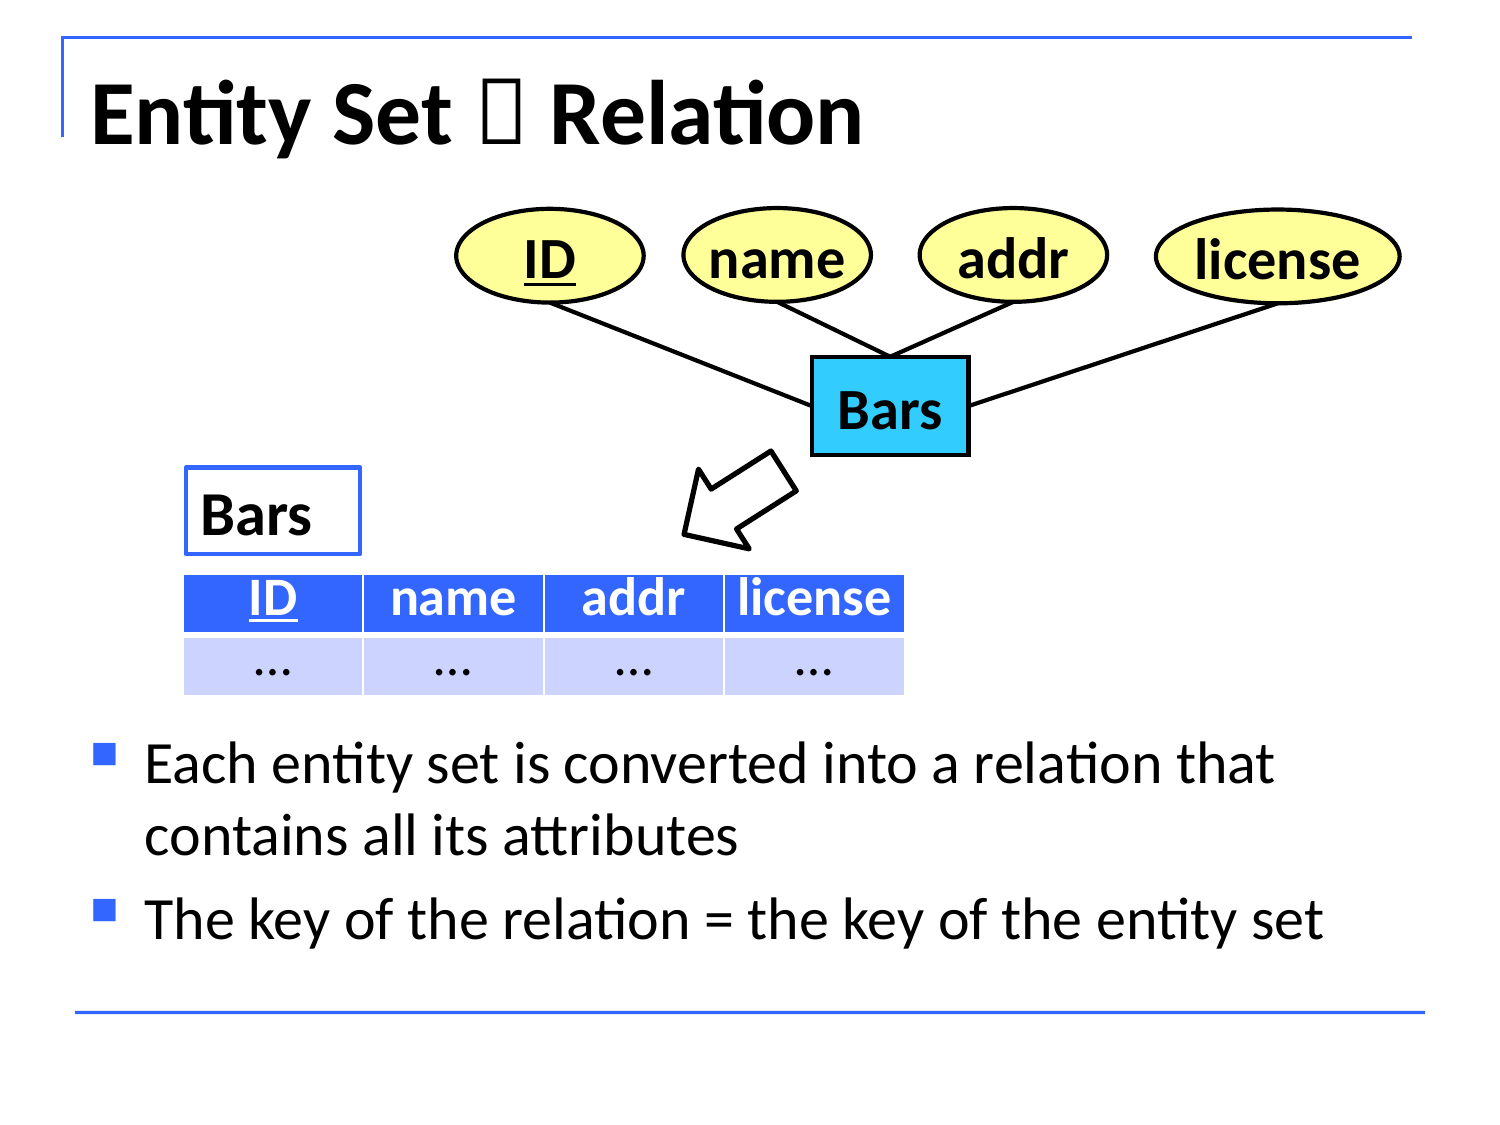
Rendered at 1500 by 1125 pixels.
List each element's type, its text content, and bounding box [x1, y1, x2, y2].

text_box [549, 302, 813, 407]
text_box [776, 301, 888, 357]
text_box Bars [185, 467, 361, 555]
text_box name [683, 208, 871, 300]
text_box ID [456, 208, 644, 303]
table_header addr [545, 575, 723, 632]
text_box [684, 451, 797, 549]
title Entity Set  Relation [74, 45, 1426, 233]
text_box addr [919, 208, 1108, 301]
text_box Bars [811, 366, 969, 456]
table_header name [364, 575, 543, 632]
table_cell … [184, 638, 362, 695]
table_header license [725, 575, 904, 632]
table_cell … [545, 638, 723, 695]
text_box license [1155, 209, 1400, 304]
list Each entity set is converted into a relation that contains all its attributes The key of the relation = the key of the entity set [74, 715, 1426, 1006]
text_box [968, 302, 1278, 407]
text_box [889, 301, 970, 357]
table_header ID [184, 575, 362, 632]
table_cell … [364, 638, 543, 695]
table_cell … [725, 638, 904, 695]
